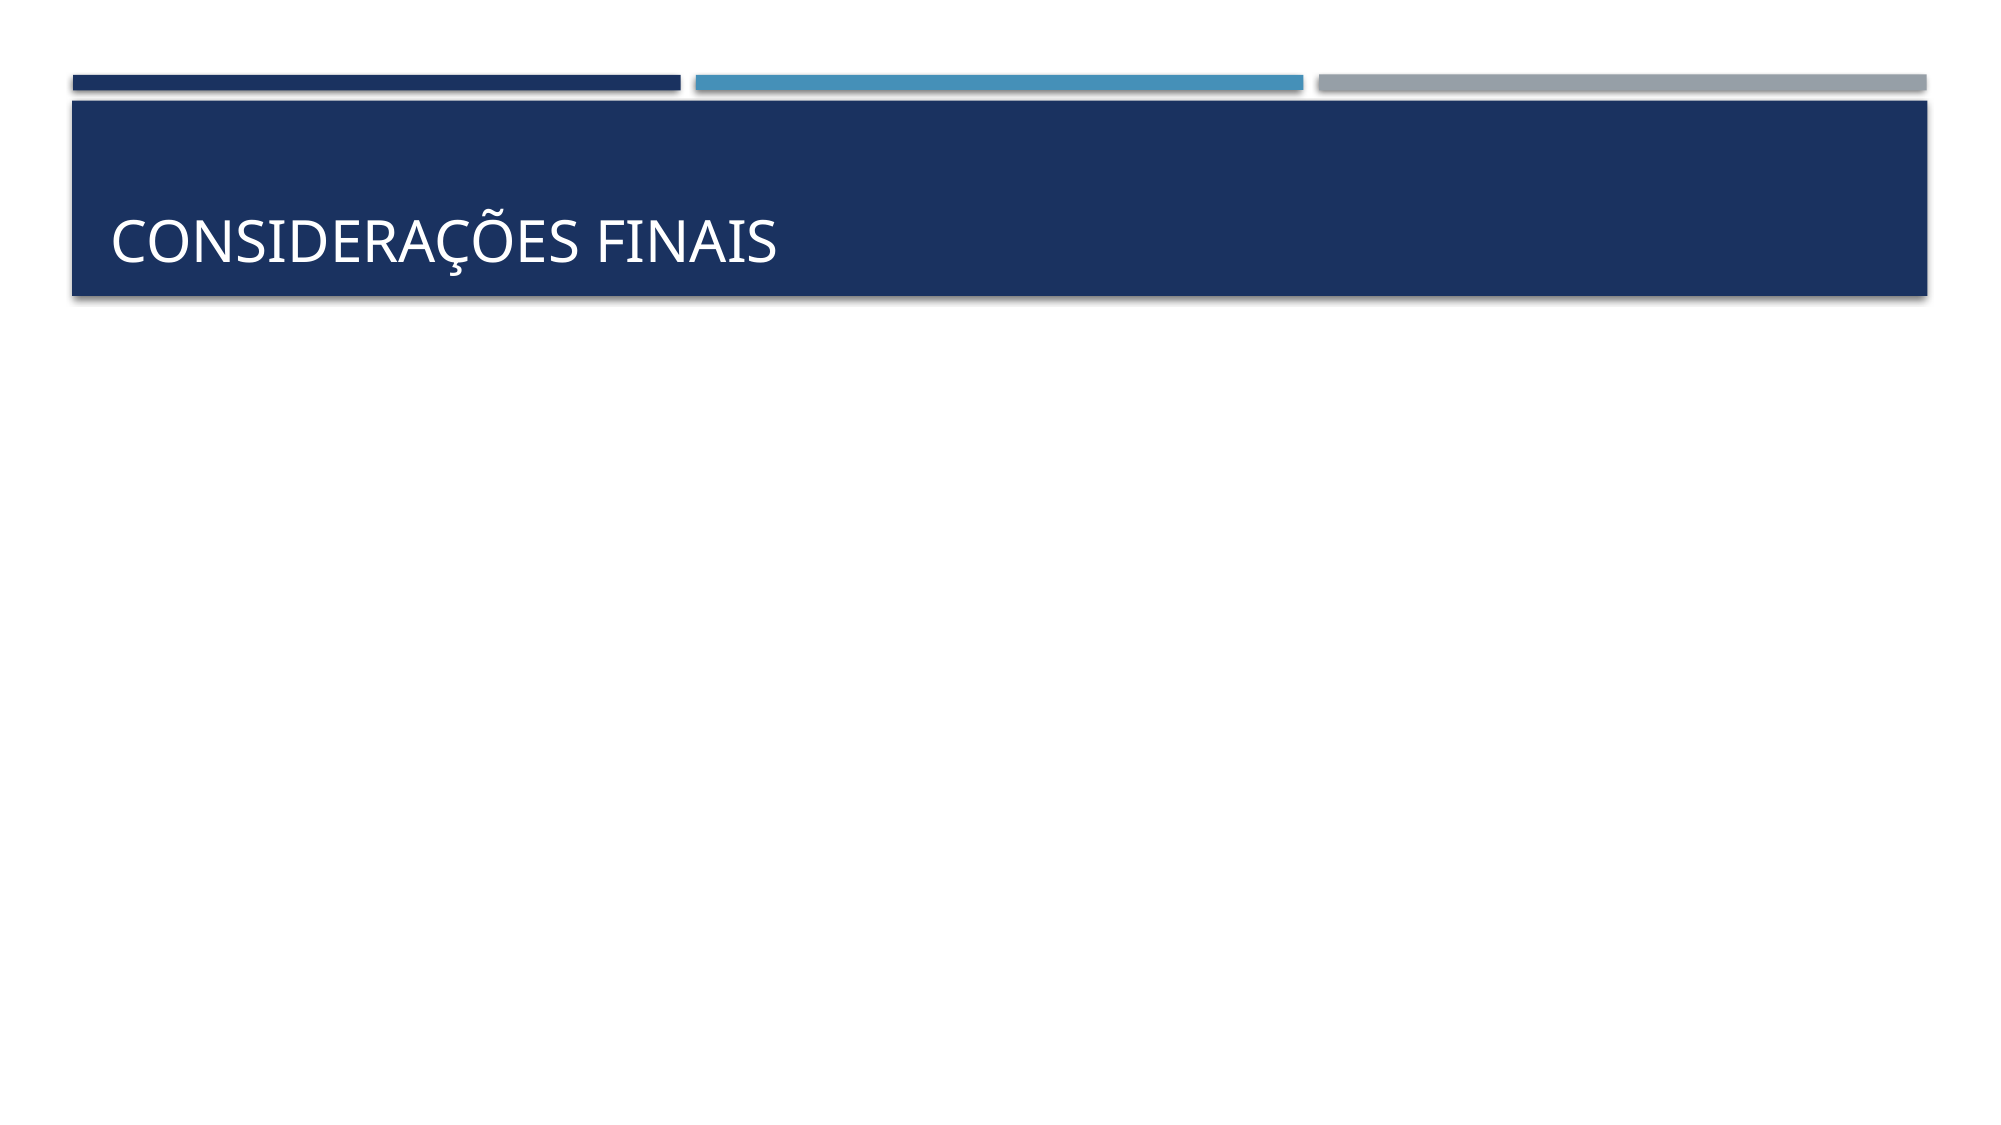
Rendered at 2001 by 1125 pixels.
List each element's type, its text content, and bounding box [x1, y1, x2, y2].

title Considerações finais [95, 115, 1905, 282]
